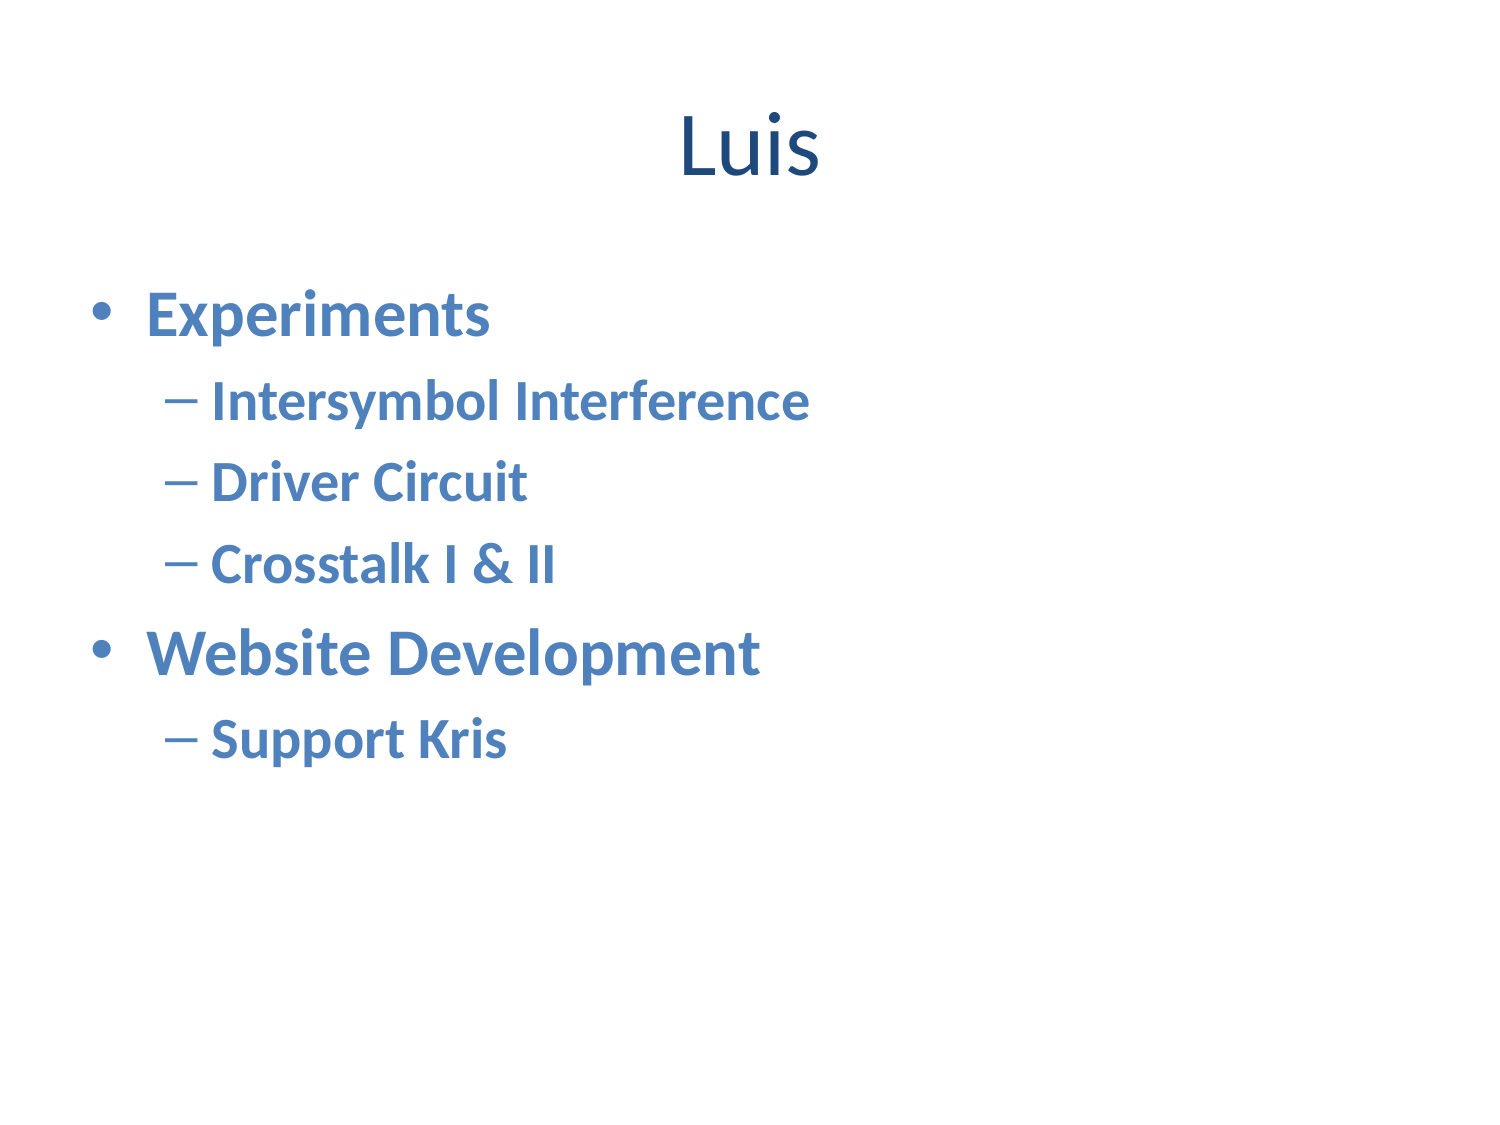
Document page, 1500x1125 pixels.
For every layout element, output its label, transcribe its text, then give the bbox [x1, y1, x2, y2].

title Luis [75, 45, 1425, 233]
list Experiments Intersymbol Interference Driver Circuit Crosstalk I & II Website Development Support Kris [75, 262, 1425, 1005]
